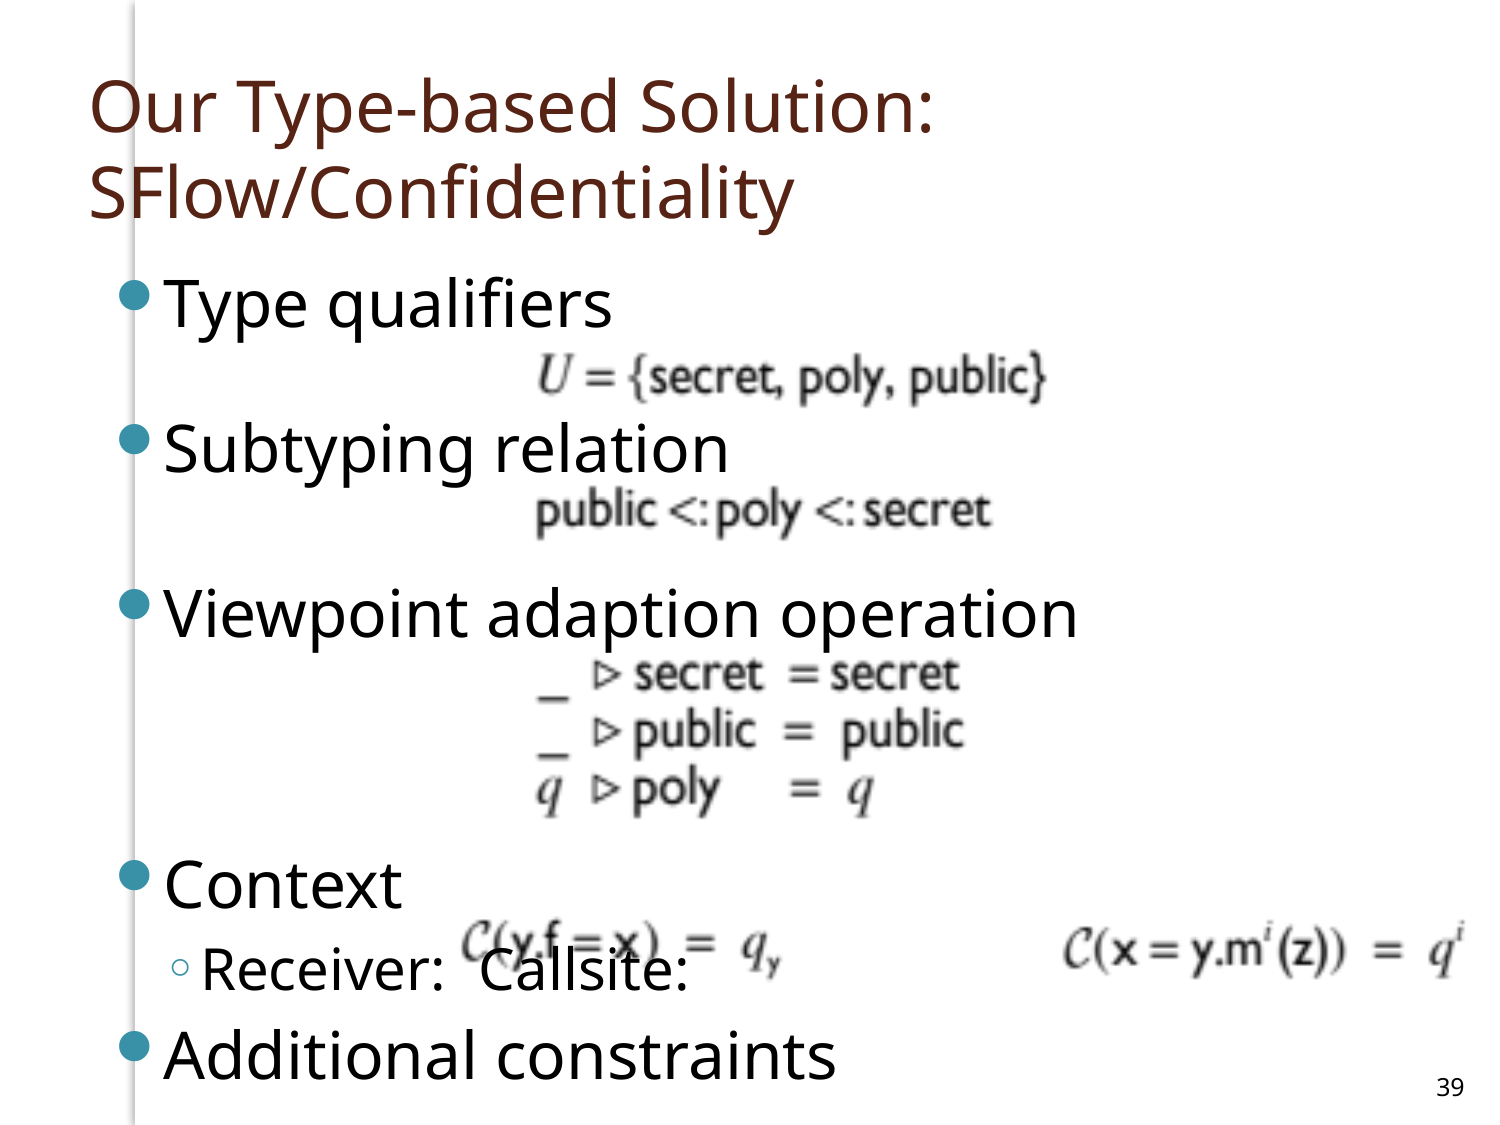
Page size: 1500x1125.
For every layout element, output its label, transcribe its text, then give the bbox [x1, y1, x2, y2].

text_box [456, 908, 787, 984]
list Type qualifiers Subtyping relation Viewpoint adaption operation Context Receiver: Callsite: Additional constraints [87, 254, 1418, 1104]
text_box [1058, 908, 1472, 984]
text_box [530, 648, 971, 823]
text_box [532, 344, 1054, 413]
title Our Type-based Solution: SFlow/Confidentiality [73, 53, 1418, 241]
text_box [532, 477, 998, 546]
slide_number 39 [1413, 1034, 1488, 1113]
